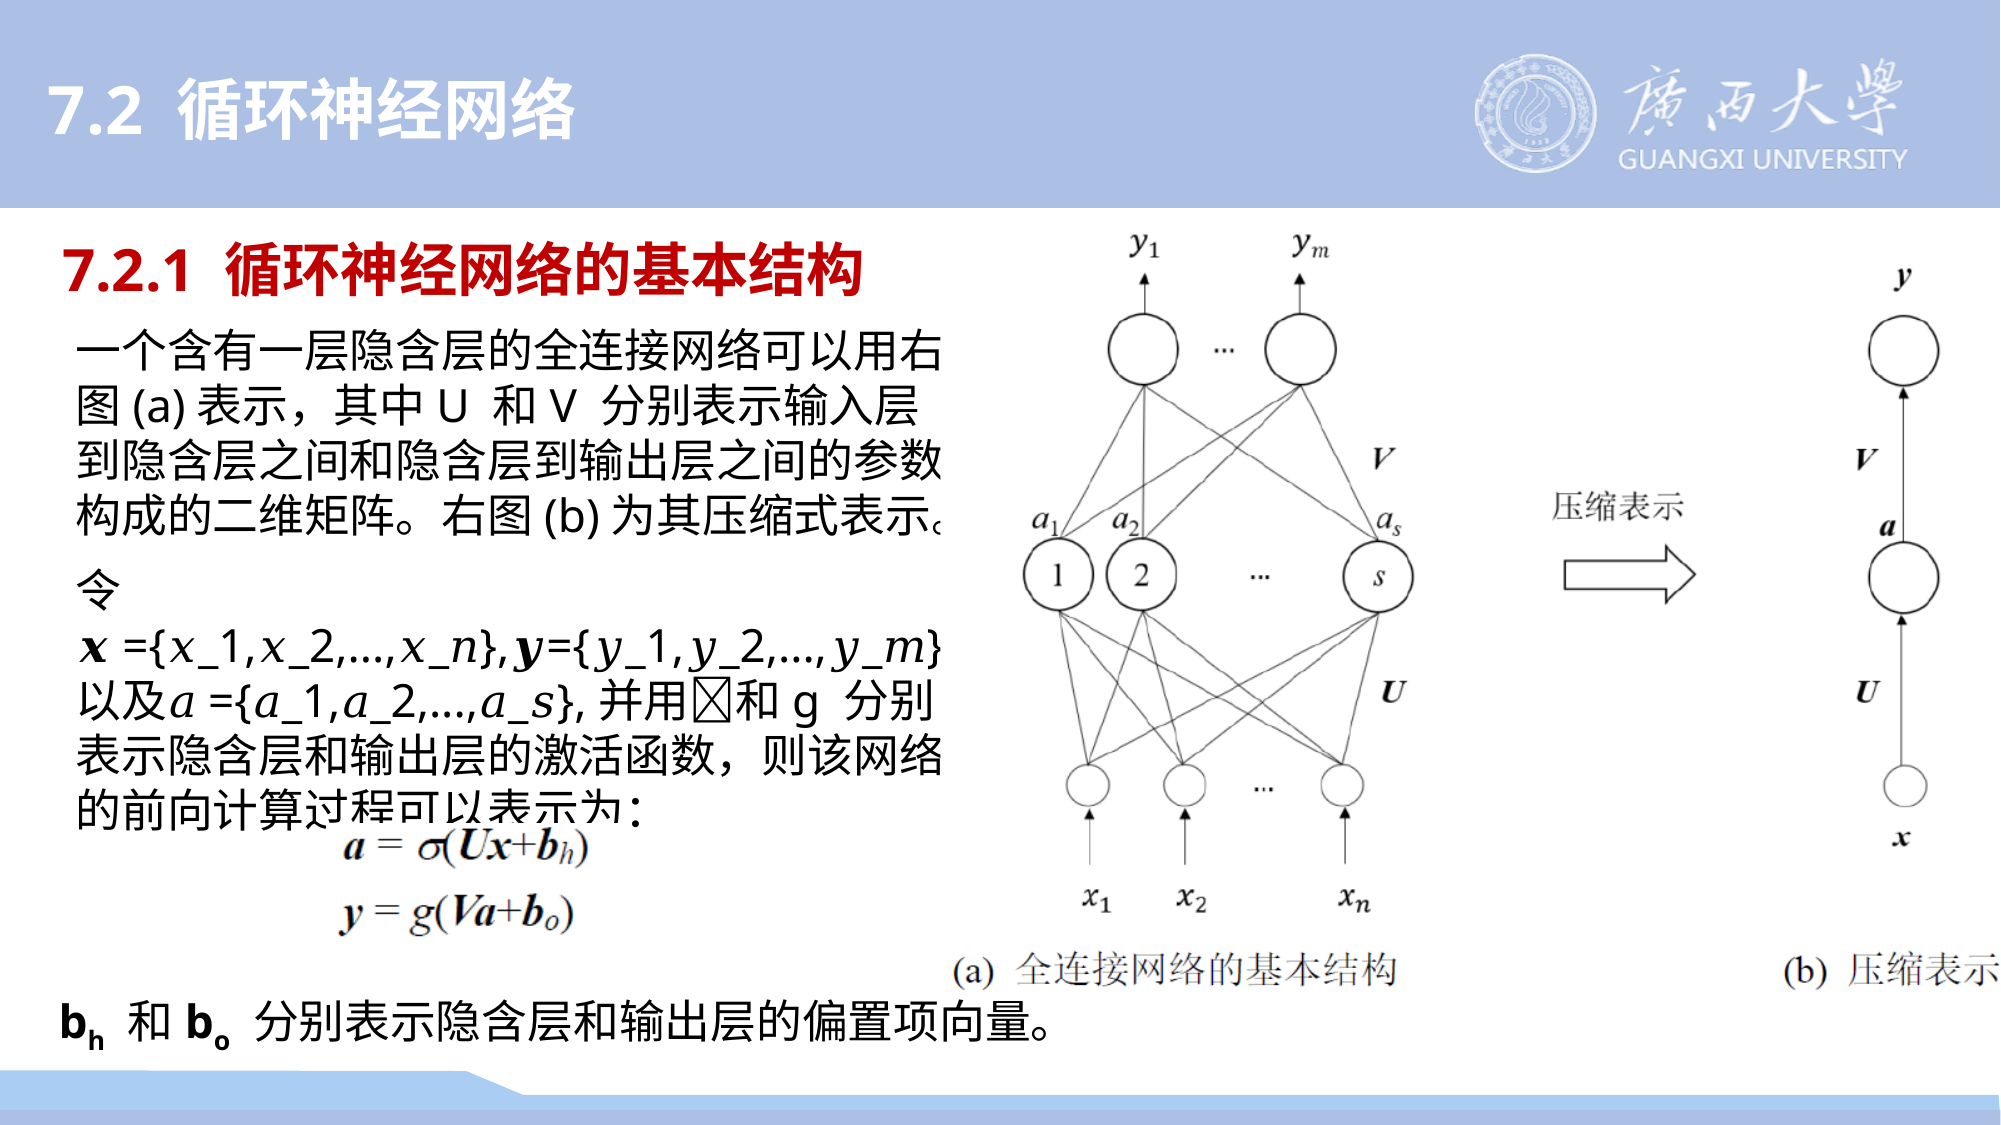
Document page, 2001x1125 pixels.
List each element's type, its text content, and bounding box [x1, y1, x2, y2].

text_box 7.2.1 循环神经网络的基本结构 [47, 225, 940, 311]
picture [326, 823, 620, 954]
text_box 一个含有一层隐含层的全连接网络可以用右图(a)表示，其中U 和V 分别表示输入层到隐含层之间和隐含层到输出层之间的参数构成的二维矩阵。右图(b)为其压缩式表示。 令𝒙={𝑥_1,𝑥_2,...,𝑥_𝑛},𝒚={𝑦_1,𝑦_2,...,𝑦_𝑚}以及𝑎={𝑎_1,𝑎_2,...,𝑎_𝑠},并用和g 分别表示隐含层和输出层的激活函数，则该网络的前向计算过程可以表示为： [60, 313, 940, 899]
picture [1475, 53, 1910, 173]
text_box 7.2 循环神经网络 [30, 58, 1773, 157]
picture [940, 215, 2000, 999]
text_box bh 和bo 分别表示隐含层和输出层的偏置项向量。 [43, 985, 1092, 1064]
